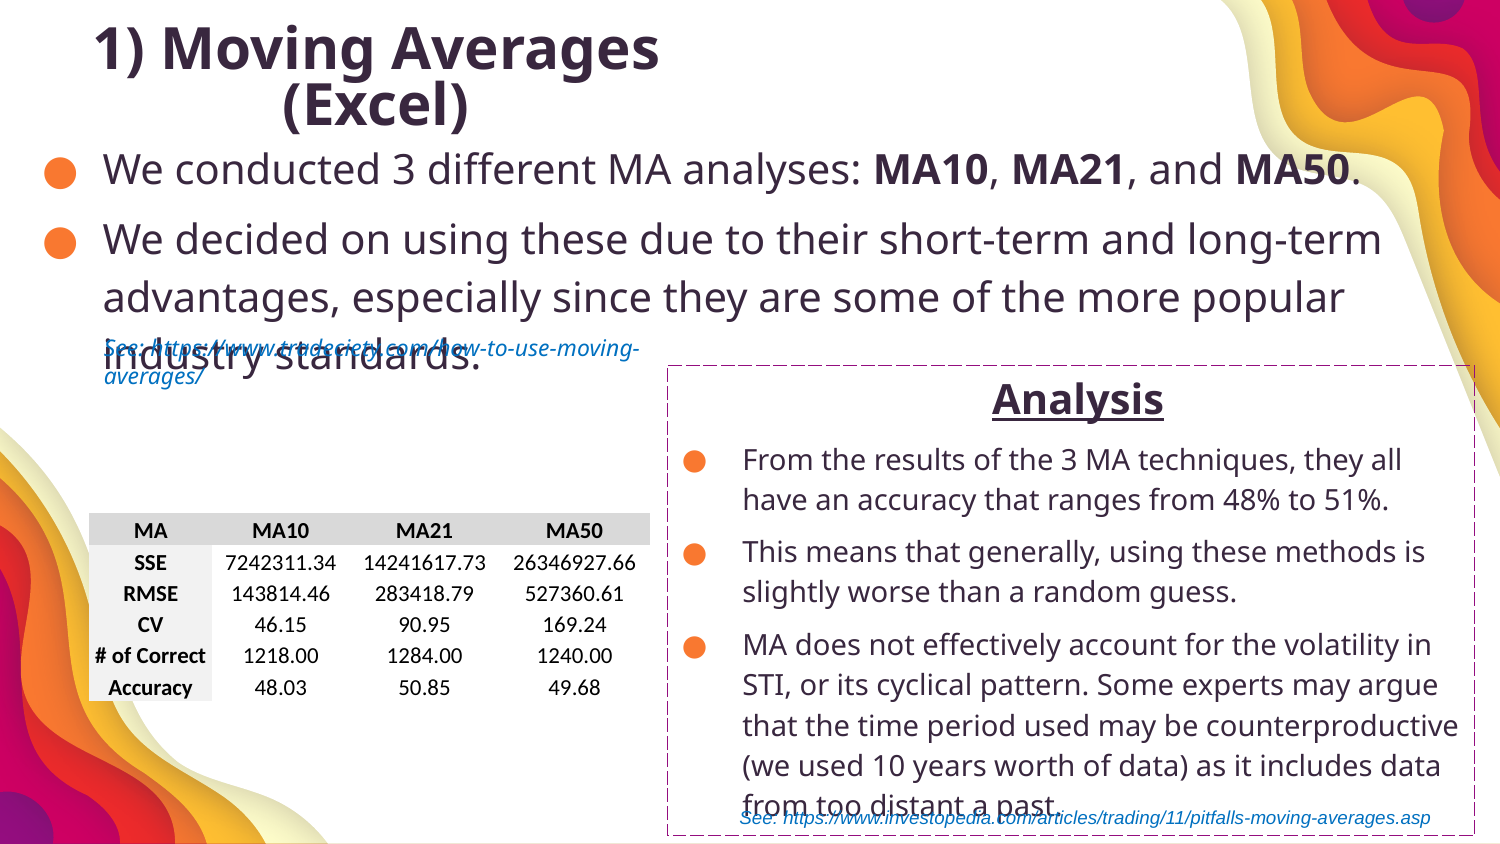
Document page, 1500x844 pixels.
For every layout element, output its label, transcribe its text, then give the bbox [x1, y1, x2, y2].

text_box See: https://www.tradeciety.com/how-to-use-moving-averages/ [89, 326, 740, 397]
table_cell # of Correct [89, 638, 212, 670]
table_cell 26346927.66 [500, 545, 650, 576]
table_cell 1218.00 [212, 638, 350, 670]
table_cell 1284.00 [350, 638, 500, 670]
table_cell 7242311.34 [212, 545, 350, 576]
list We conducted 3 different MA analyses: MA10, MA21, and MA50. We decided on using these due to their short-term and long-term advantages, especially since they are some of the more popular industry standards. [27, 135, 1438, 349]
table_cell 49.68 [500, 670, 650, 701]
table_cell SSE [89, 545, 212, 576]
table_header MA21 [350, 513, 500, 545]
table_cell CV [89, 607, 212, 638]
table_cell RMSE [89, 576, 212, 607]
table_cell 1240.00 [500, 638, 650, 670]
table_header MA50 [500, 513, 650, 545]
table_header MA [89, 513, 212, 545]
table_cell 50.85 [350, 670, 500, 701]
table_cell 169.24 [500, 607, 650, 638]
text_box Analysis From the results of the 3 MA techniques, they all have an accuracy that ranges from 48% to 51%. This means that generally, using these methods is slightly worse than a random guess. MA does not effectively account for the volatility in STI, or its cyclical pattern. Some experts may argue that the time period used may be counterproductive (we used 10 years worth of data) as it includes data from too distant a past. [667, 365, 1475, 836]
table_cell 48.03 [212, 670, 350, 701]
table_cell 14241617.73 [350, 545, 500, 576]
text_box See: https://www.investopedia.com/articles/trading/11/pitfalls-moving-averages.asp [724, 797, 1475, 836]
table_cell Accuracy [89, 670, 212, 701]
table_cell 527360.61 [500, 576, 650, 607]
title 1) Moving Averages (Excel) [27, 39, 725, 122]
table_cell 283418.79 [350, 576, 500, 607]
table_cell 90.95 [350, 607, 500, 638]
table_cell 143814.46 [212, 576, 350, 607]
table_cell 46.15 [212, 607, 350, 638]
table_header MA10 [212, 513, 350, 545]
